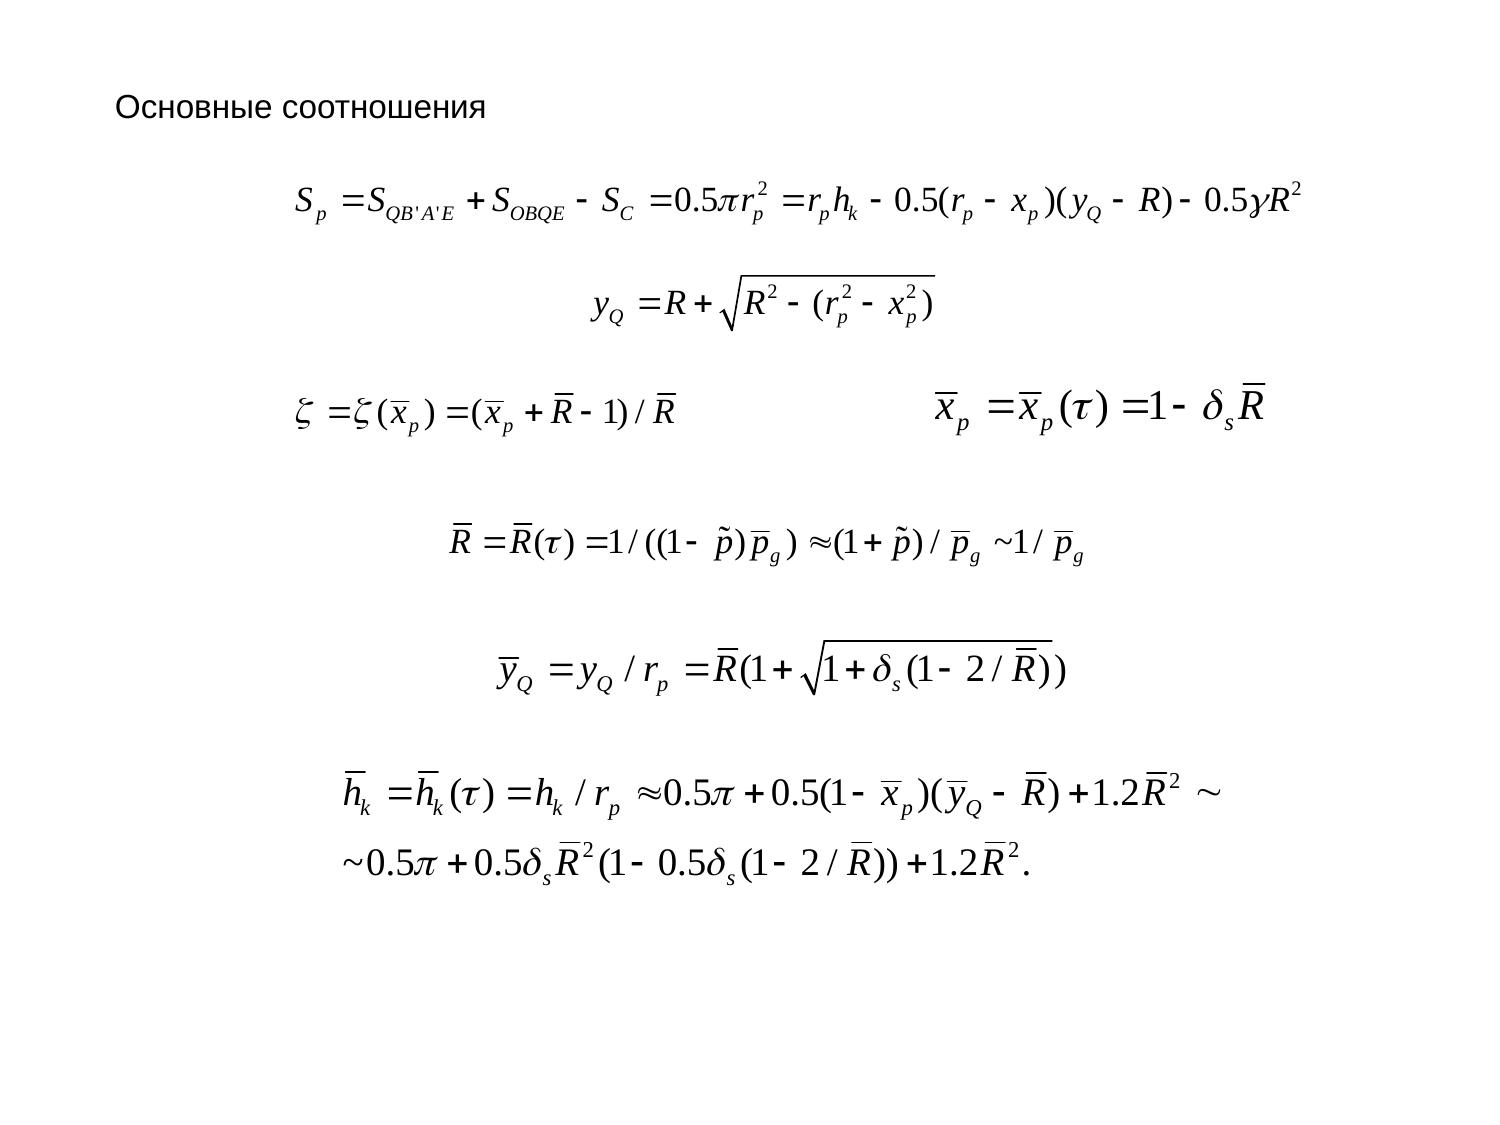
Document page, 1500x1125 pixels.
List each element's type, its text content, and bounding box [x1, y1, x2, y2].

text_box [442, 514, 1093, 575]
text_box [489, 633, 1074, 705]
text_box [289, 385, 683, 445]
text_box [926, 373, 1275, 445]
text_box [336, 762, 1224, 894]
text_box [584, 266, 943, 339]
text_box Основные соотношения [100, 78, 1353, 133]
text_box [288, 172, 1309, 232]
